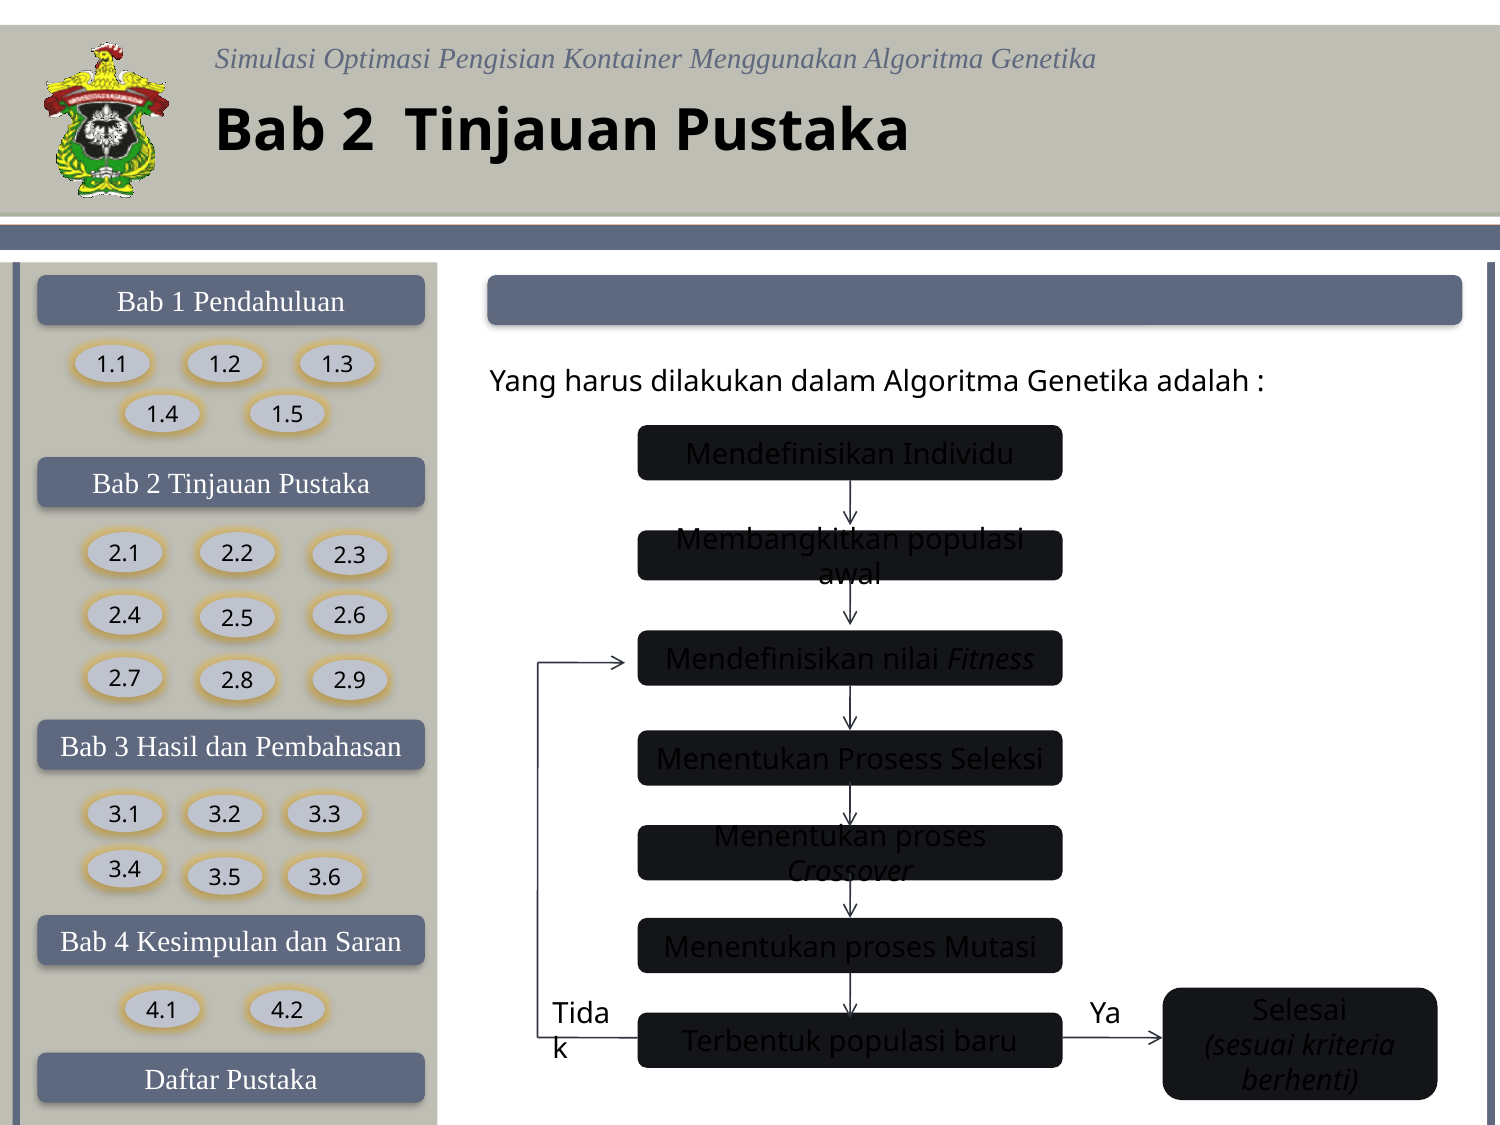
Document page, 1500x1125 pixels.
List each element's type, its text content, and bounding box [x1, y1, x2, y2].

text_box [474, 337, 1463, 1101]
text_box Bab 2 Tinjauan Pustaka [200, 84, 975, 170]
text_box [1485, 260, 1497, 1125]
picture [0, 26, 238, 213]
